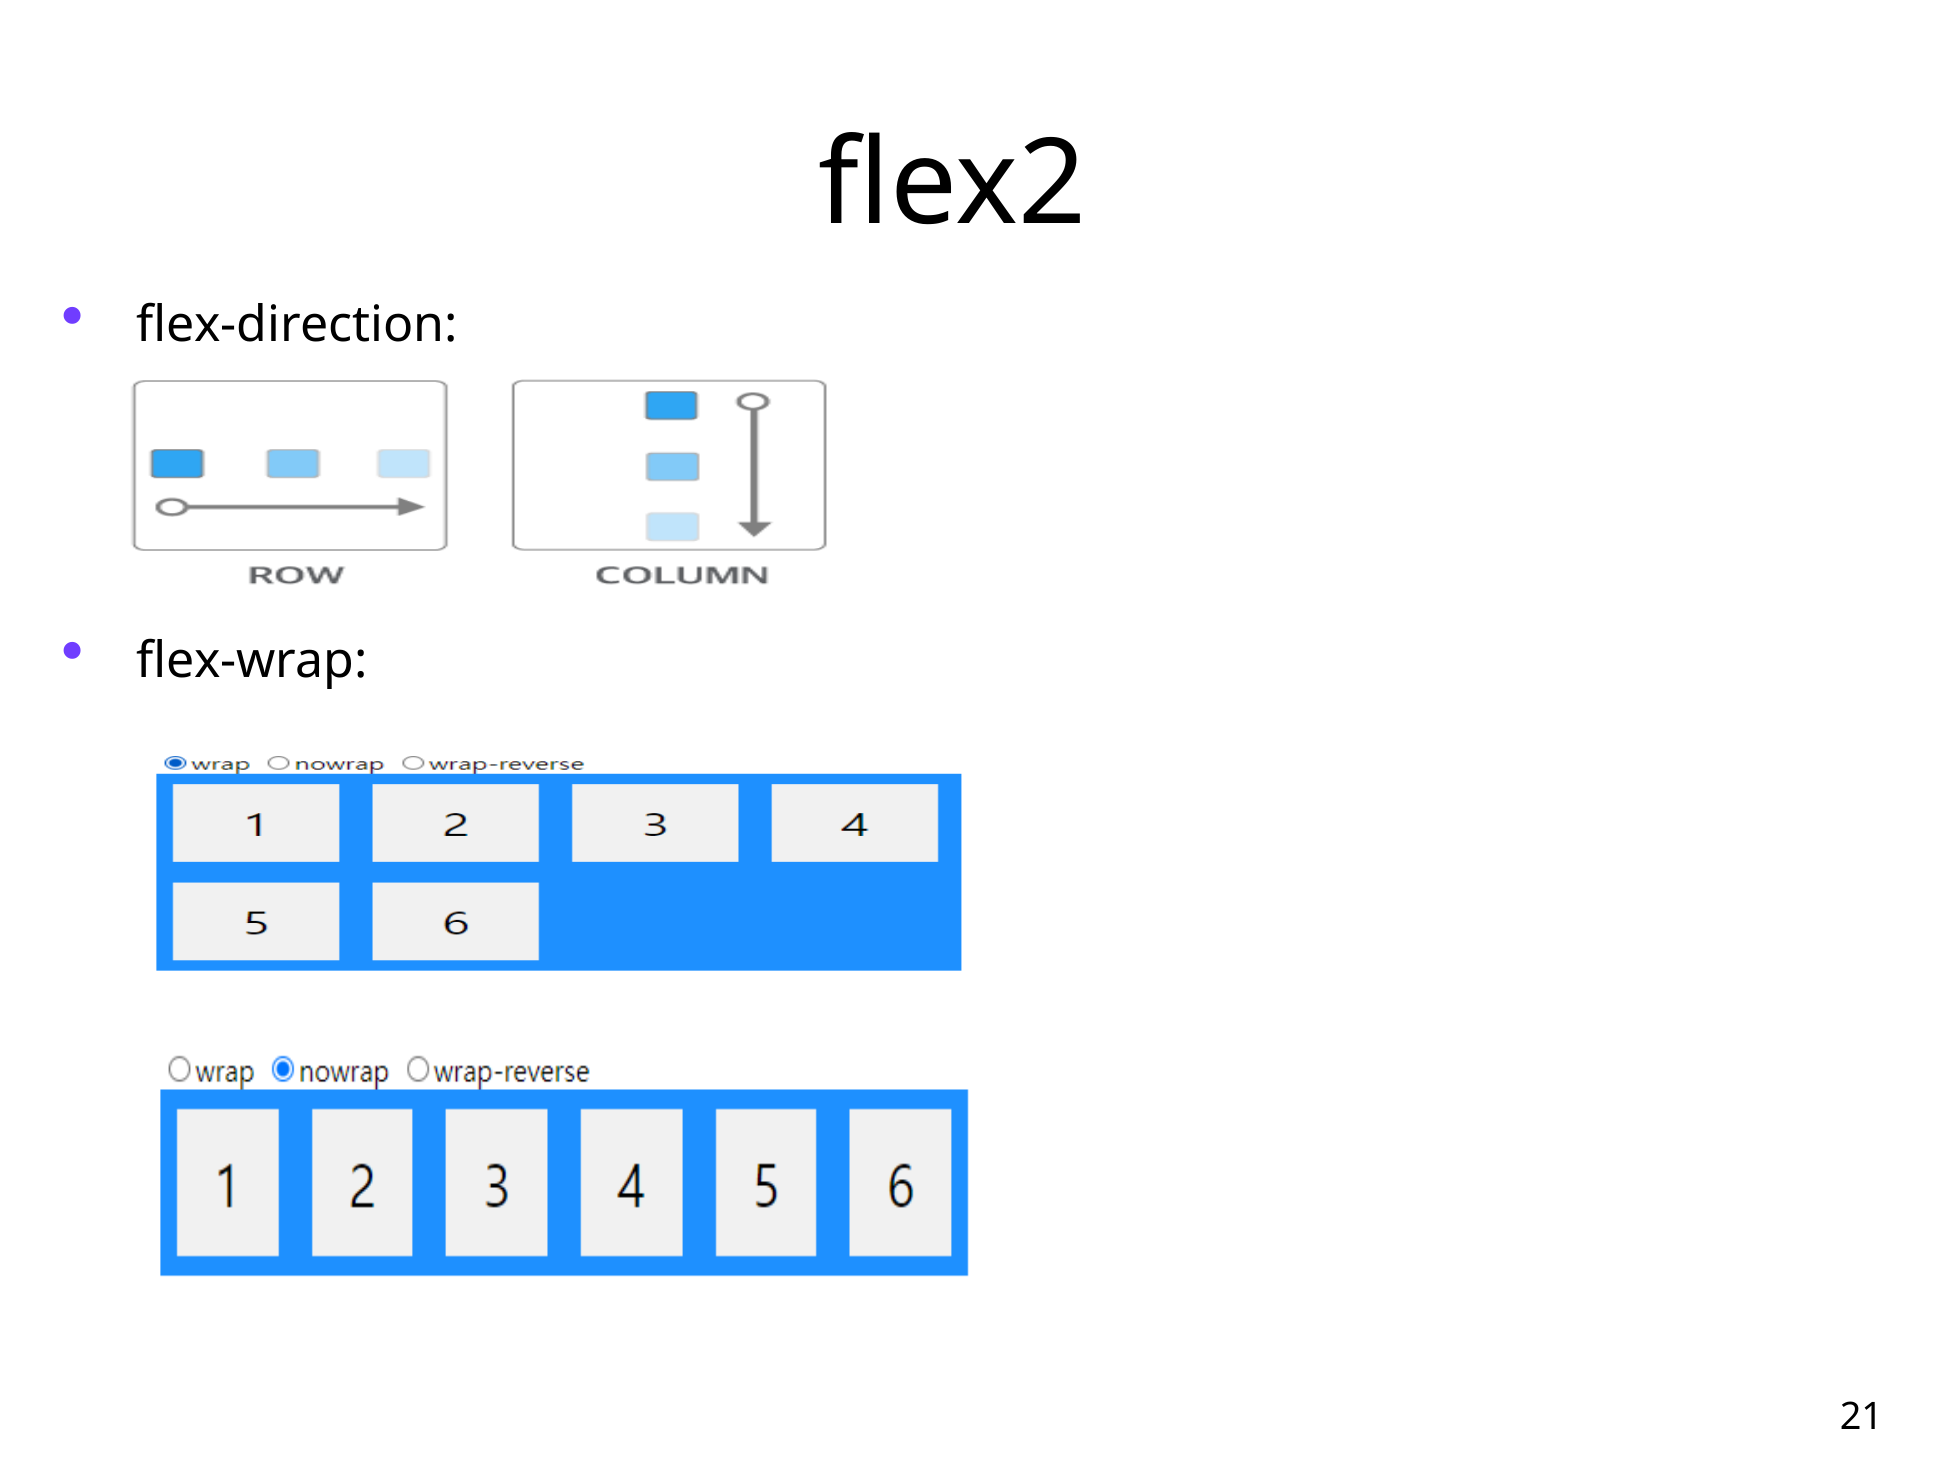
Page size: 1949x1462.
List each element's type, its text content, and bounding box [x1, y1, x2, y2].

picture [93, 360, 887, 600]
list flex-direction: flex-wrap: [48, 284, 1897, 1343]
picture [153, 1039, 975, 1286]
picture [149, 750, 975, 980]
slide_number 21 [1496, 1372, 1899, 1462]
title flex2 [156, 92, 1749, 255]
